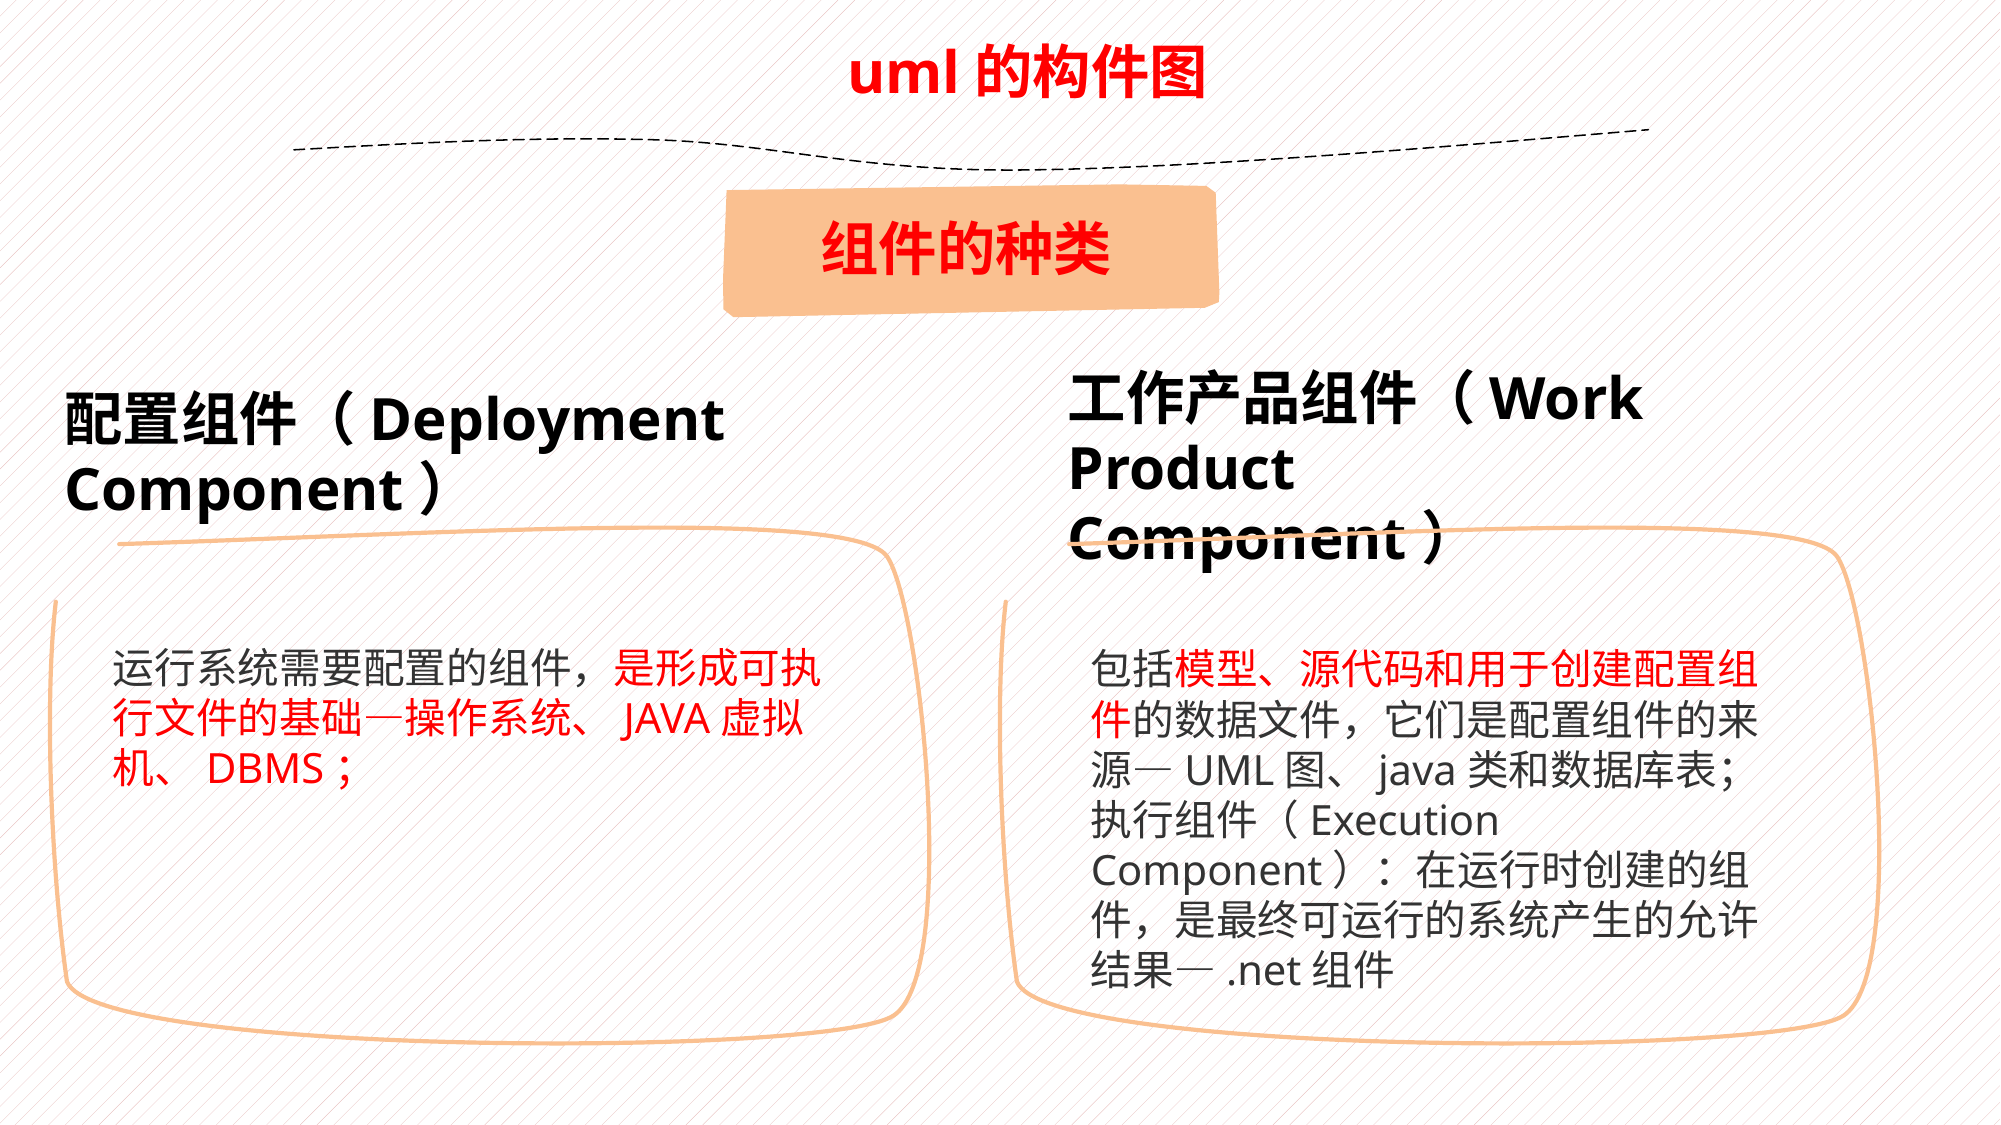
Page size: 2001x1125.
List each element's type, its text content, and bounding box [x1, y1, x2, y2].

text_box uml的构件图 [832, 27, 1236, 113]
text_box 组件的种类 [805, 204, 1163, 335]
text_box [720, 182, 1222, 320]
text_box [291, 127, 1651, 173]
text_box [47, 525, 932, 1046]
text_box [997, 525, 1882, 1046]
text_box 配置组件（Deployment Component） [50, 374, 811, 530]
text_box 工作产品组件（Work Product Component） [1053, 353, 1712, 557]
